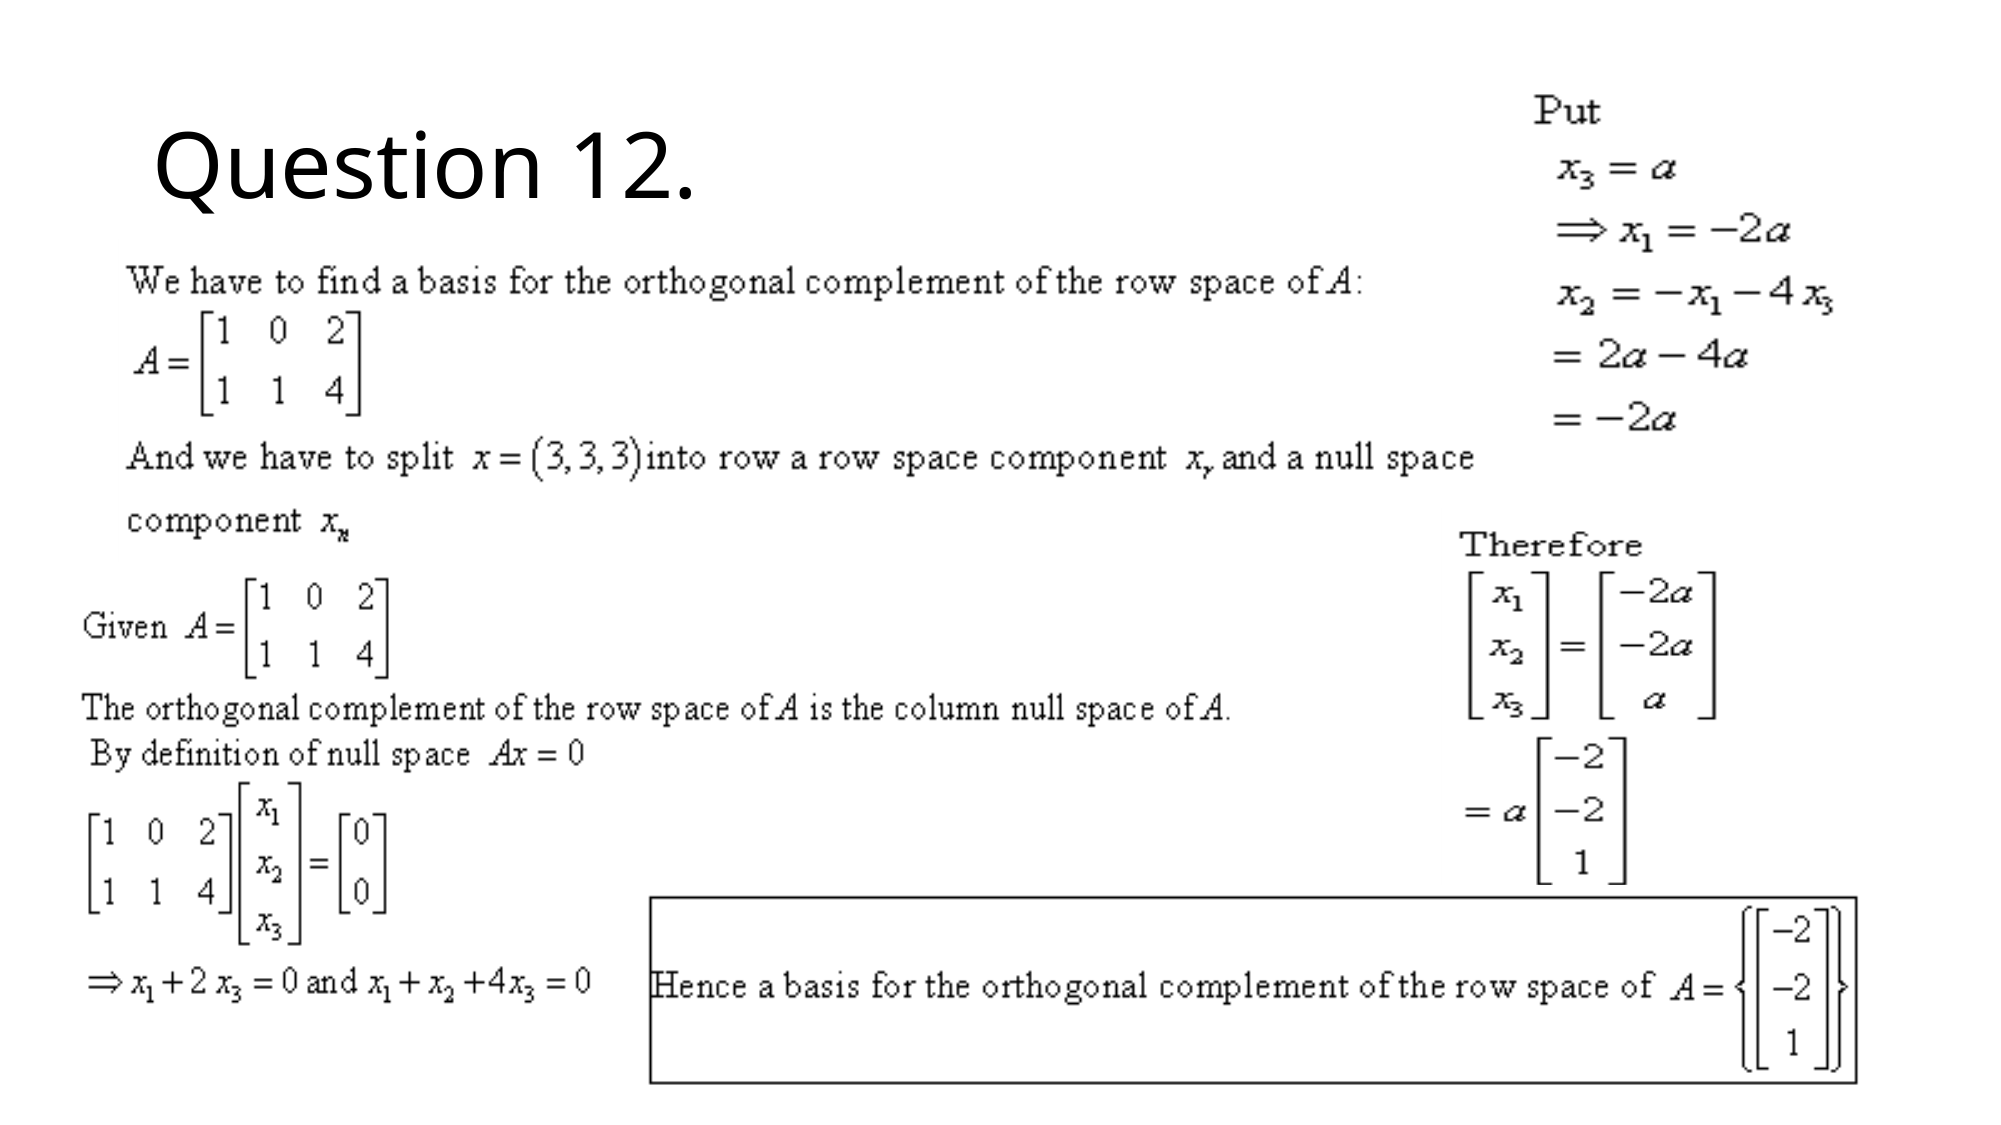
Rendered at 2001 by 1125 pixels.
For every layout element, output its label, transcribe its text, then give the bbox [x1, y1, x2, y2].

title Question 12. [137, 59, 1863, 239]
picture [67, 80, 1908, 1094]
